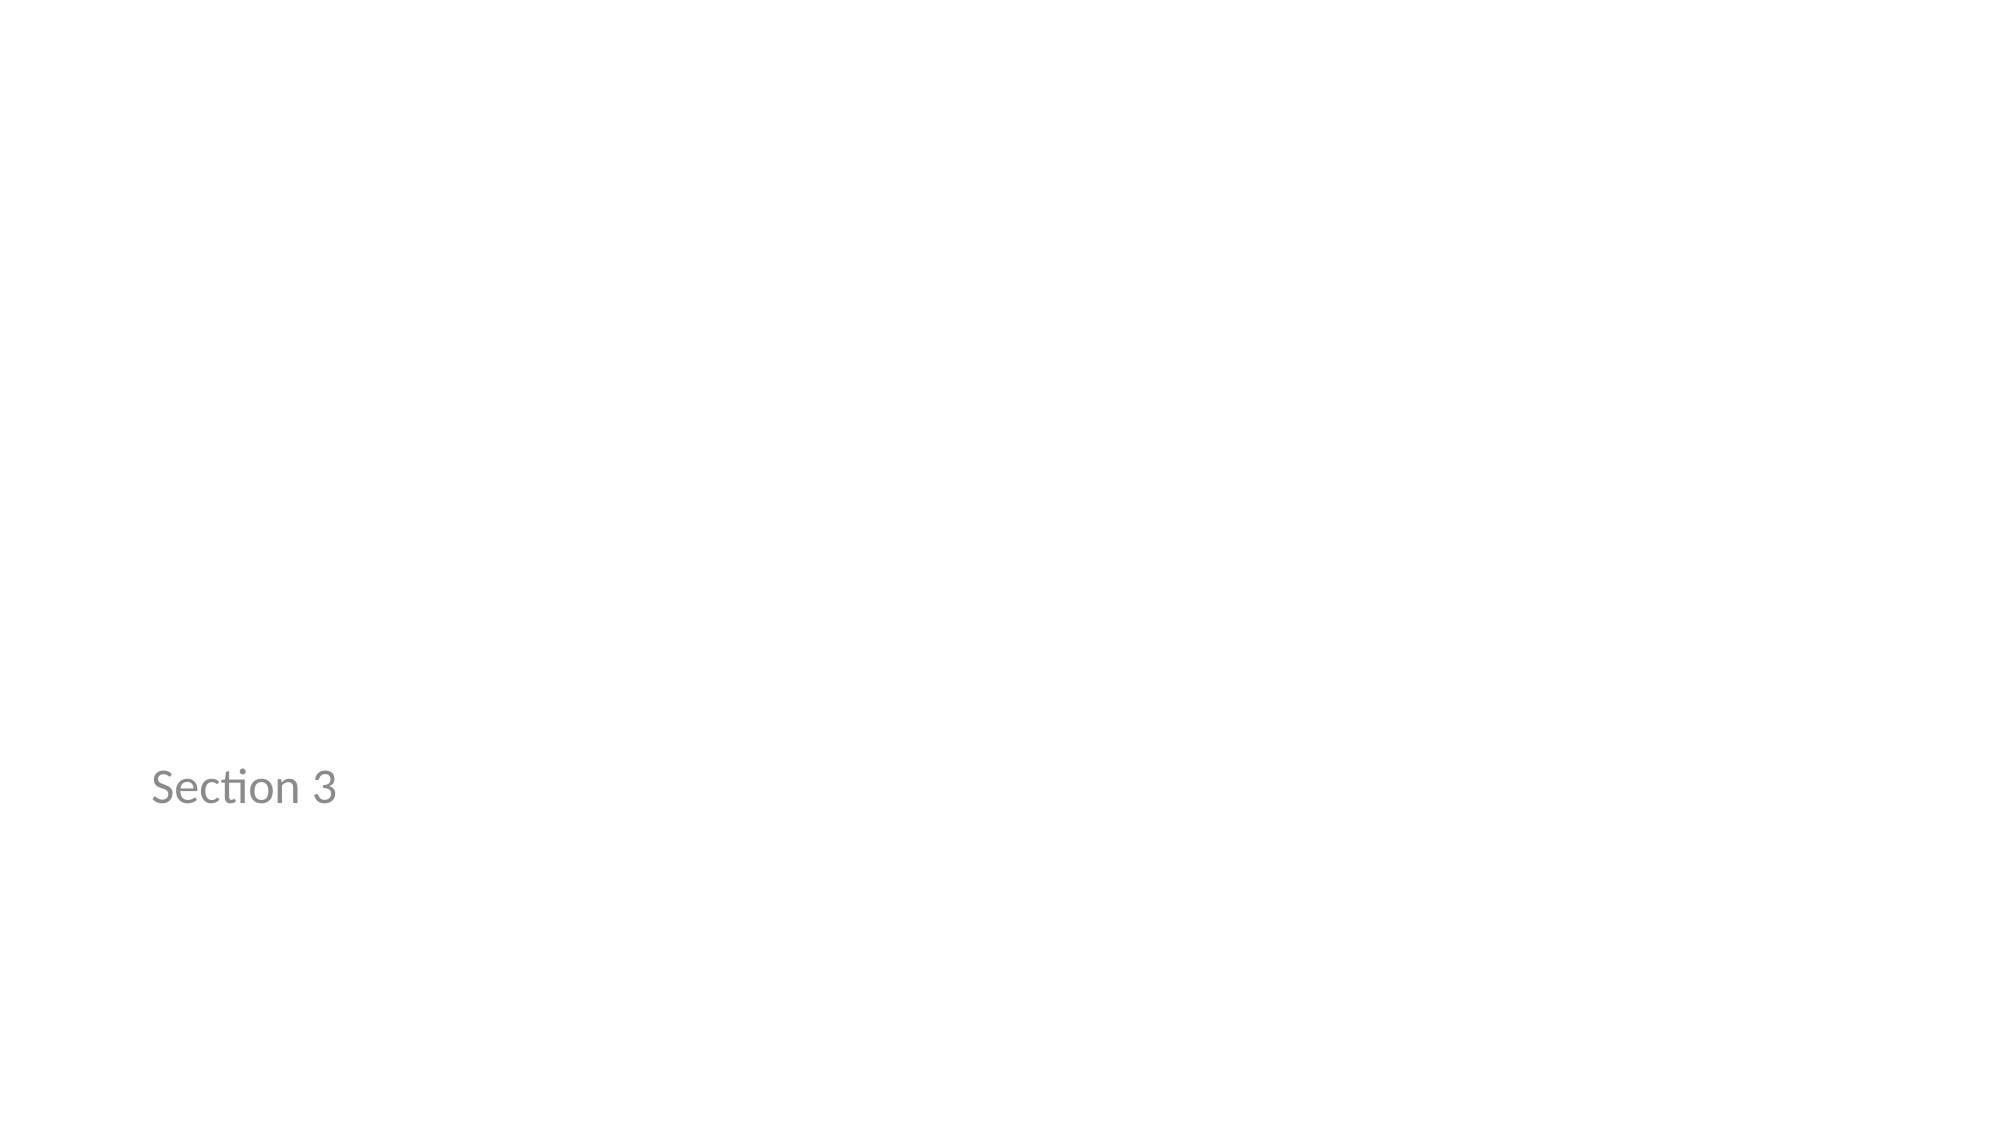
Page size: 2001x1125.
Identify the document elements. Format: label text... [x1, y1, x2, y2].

list Section 3 [136, 752, 1862, 999]
